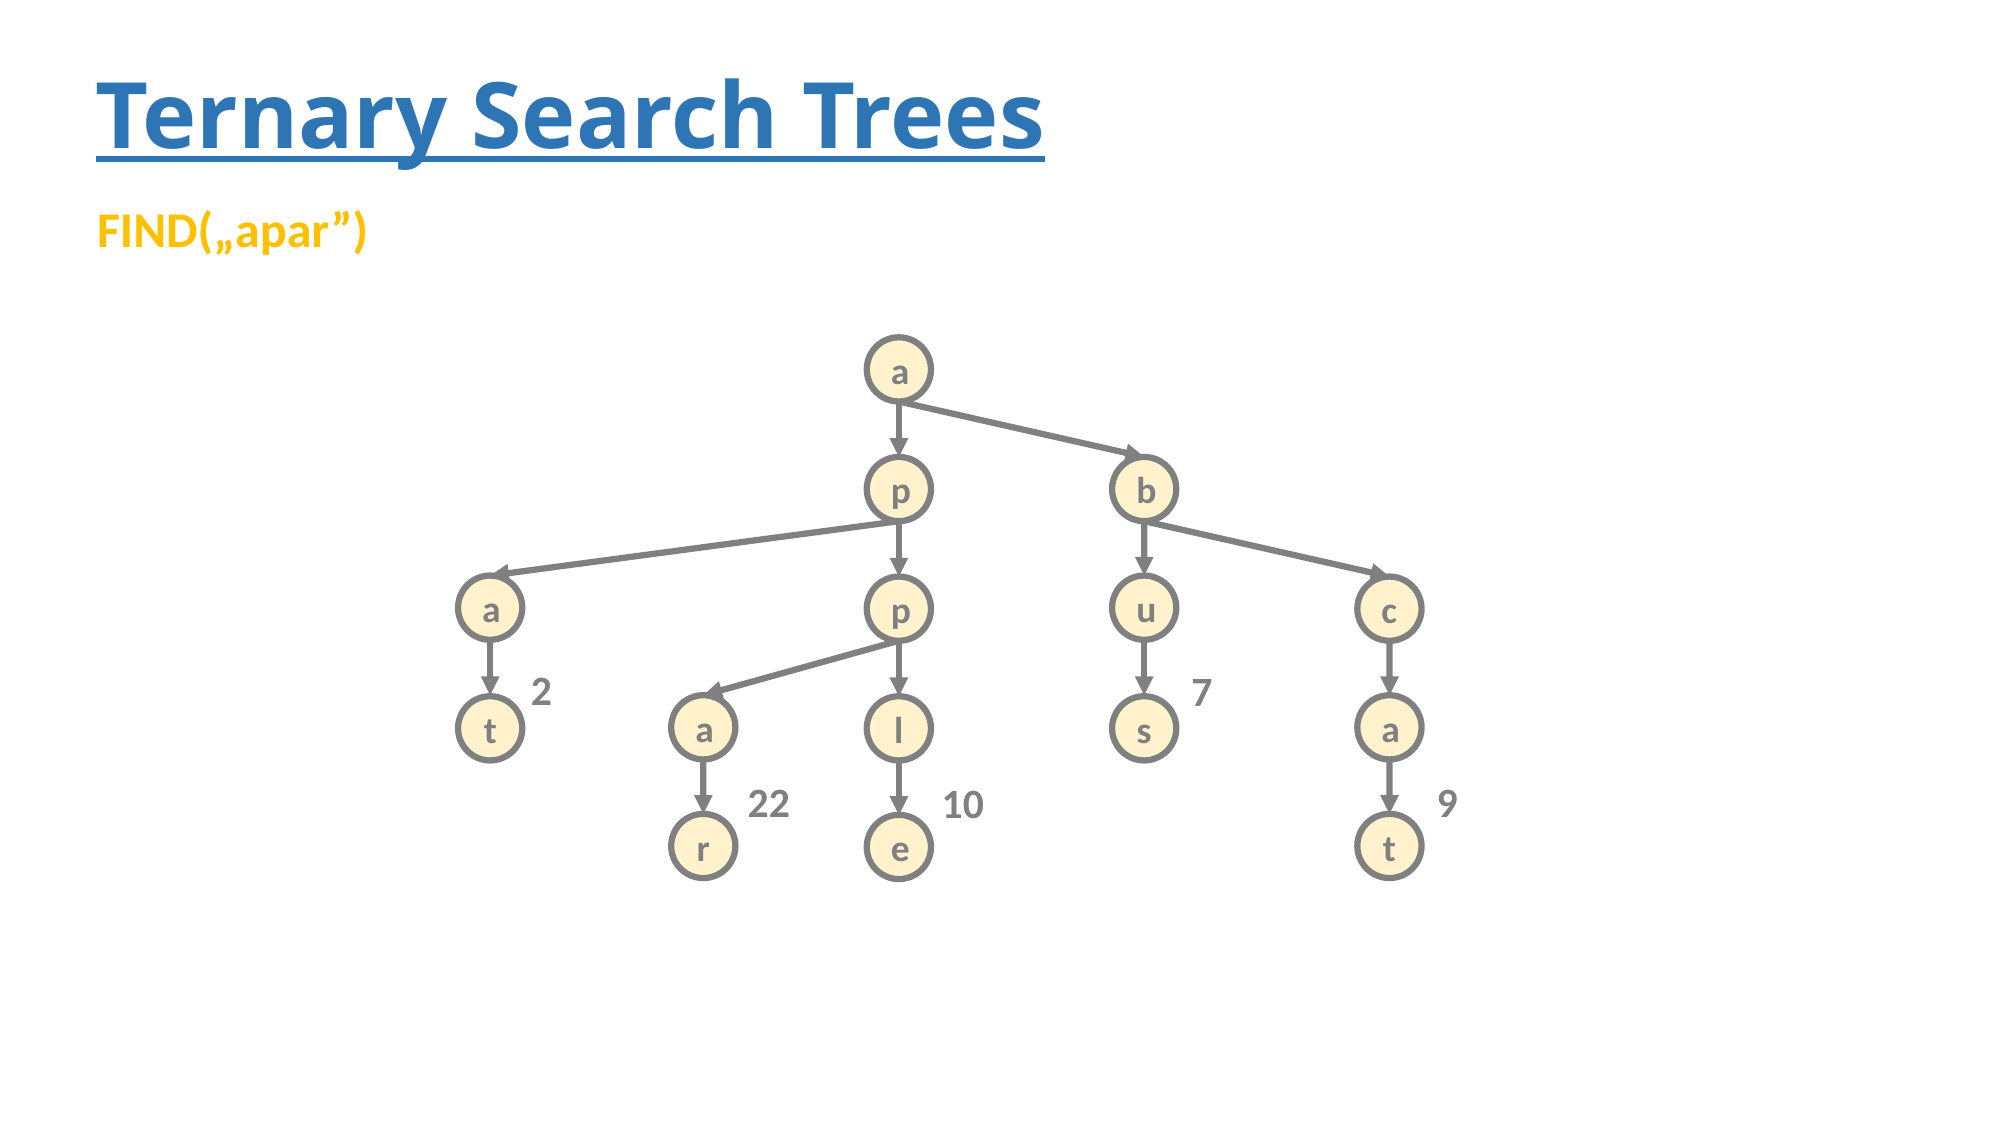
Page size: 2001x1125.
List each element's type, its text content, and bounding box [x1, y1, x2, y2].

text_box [1144, 521, 1390, 577]
text_box a [1356, 694, 1423, 761]
text_box e [865, 813, 933, 881]
text_box FIND(„apar”) [82, 190, 384, 265]
text_box l [865, 695, 933, 762]
text_box 2 [516, 656, 568, 722]
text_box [703, 640, 899, 696]
text_box 9 [1421, 768, 1473, 833]
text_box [898, 401, 1145, 457]
text_box a [670, 694, 737, 761]
text_box c [1356, 575, 1423, 642]
text_box 7 [1176, 657, 1228, 723]
text_box 22 [732, 768, 806, 833]
text_box t [456, 695, 524, 762]
text_box s [1111, 695, 1178, 762]
text_box 10 [926, 769, 1000, 834]
text_box t [1356, 812, 1423, 880]
text_box r [670, 812, 737, 880]
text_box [490, 521, 899, 576]
text_box p [865, 575, 933, 642]
text_box a [865, 336, 933, 403]
text_box u [1111, 574, 1178, 641]
title Ternary Search Trees [80, 10, 1806, 228]
text_box a [456, 574, 524, 641]
text_box b [1111, 455, 1178, 523]
text_box p [865, 455, 933, 523]
